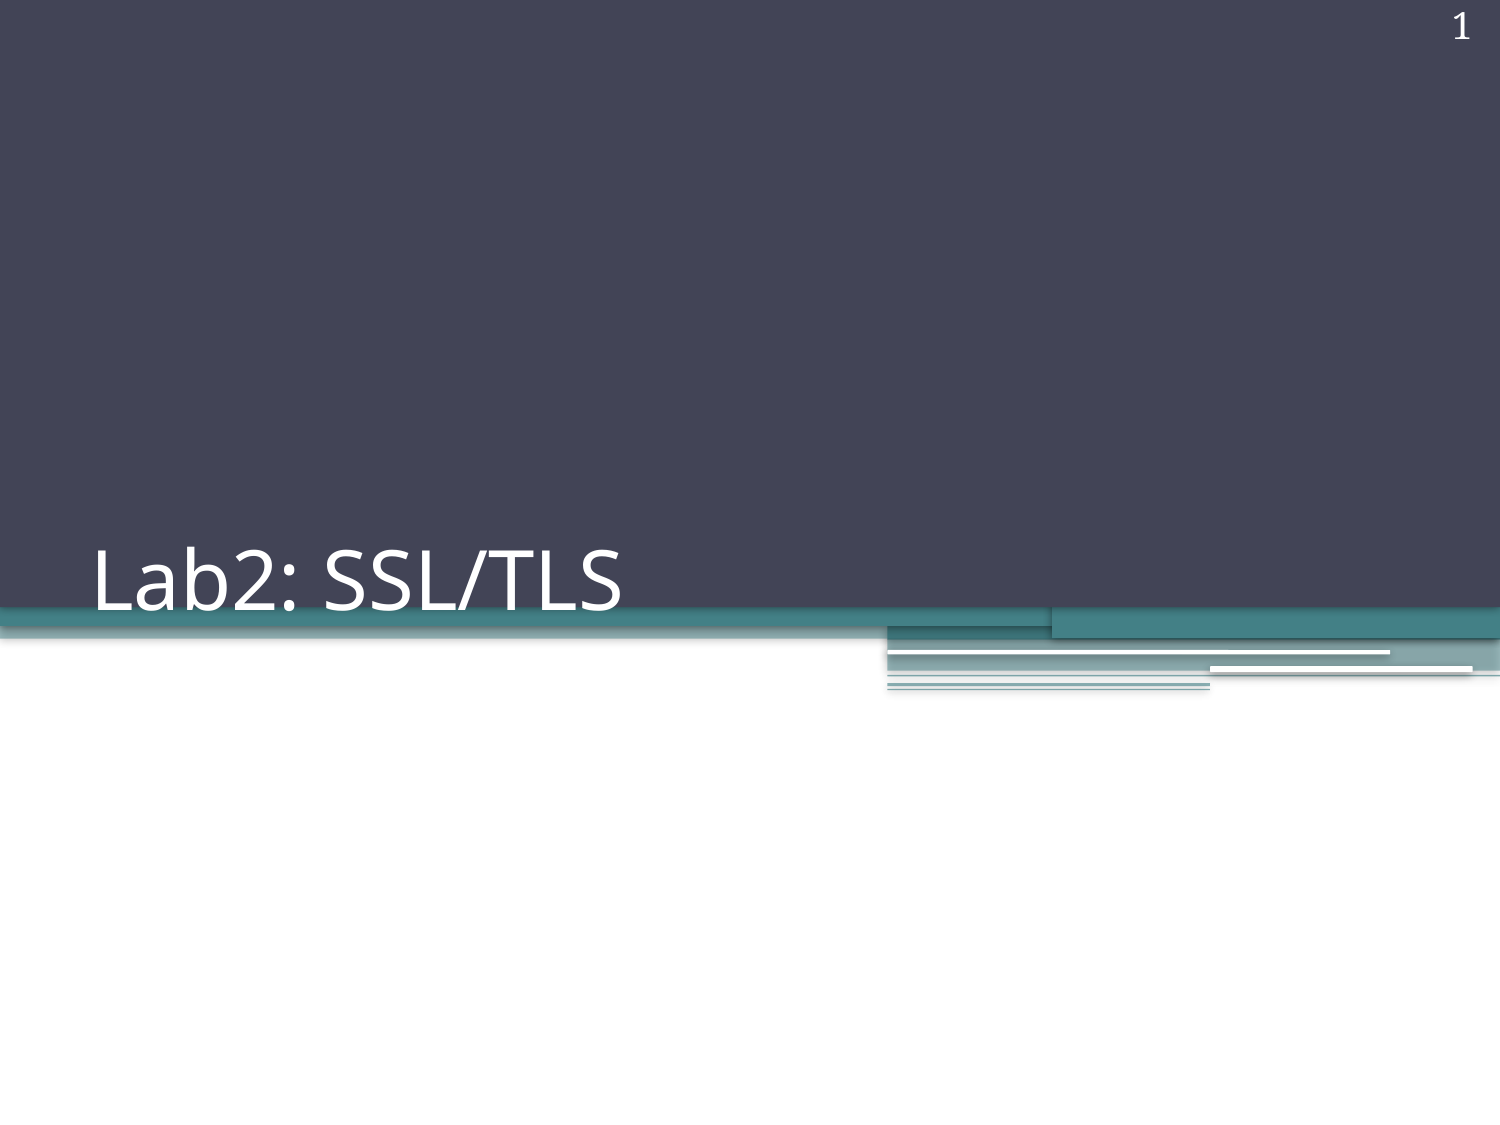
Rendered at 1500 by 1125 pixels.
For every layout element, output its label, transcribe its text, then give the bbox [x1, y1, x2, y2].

title Lab2: SSL/TLS [74, 393, 1463, 636]
slide_number 1 [1364, 0, 1488, 61]
